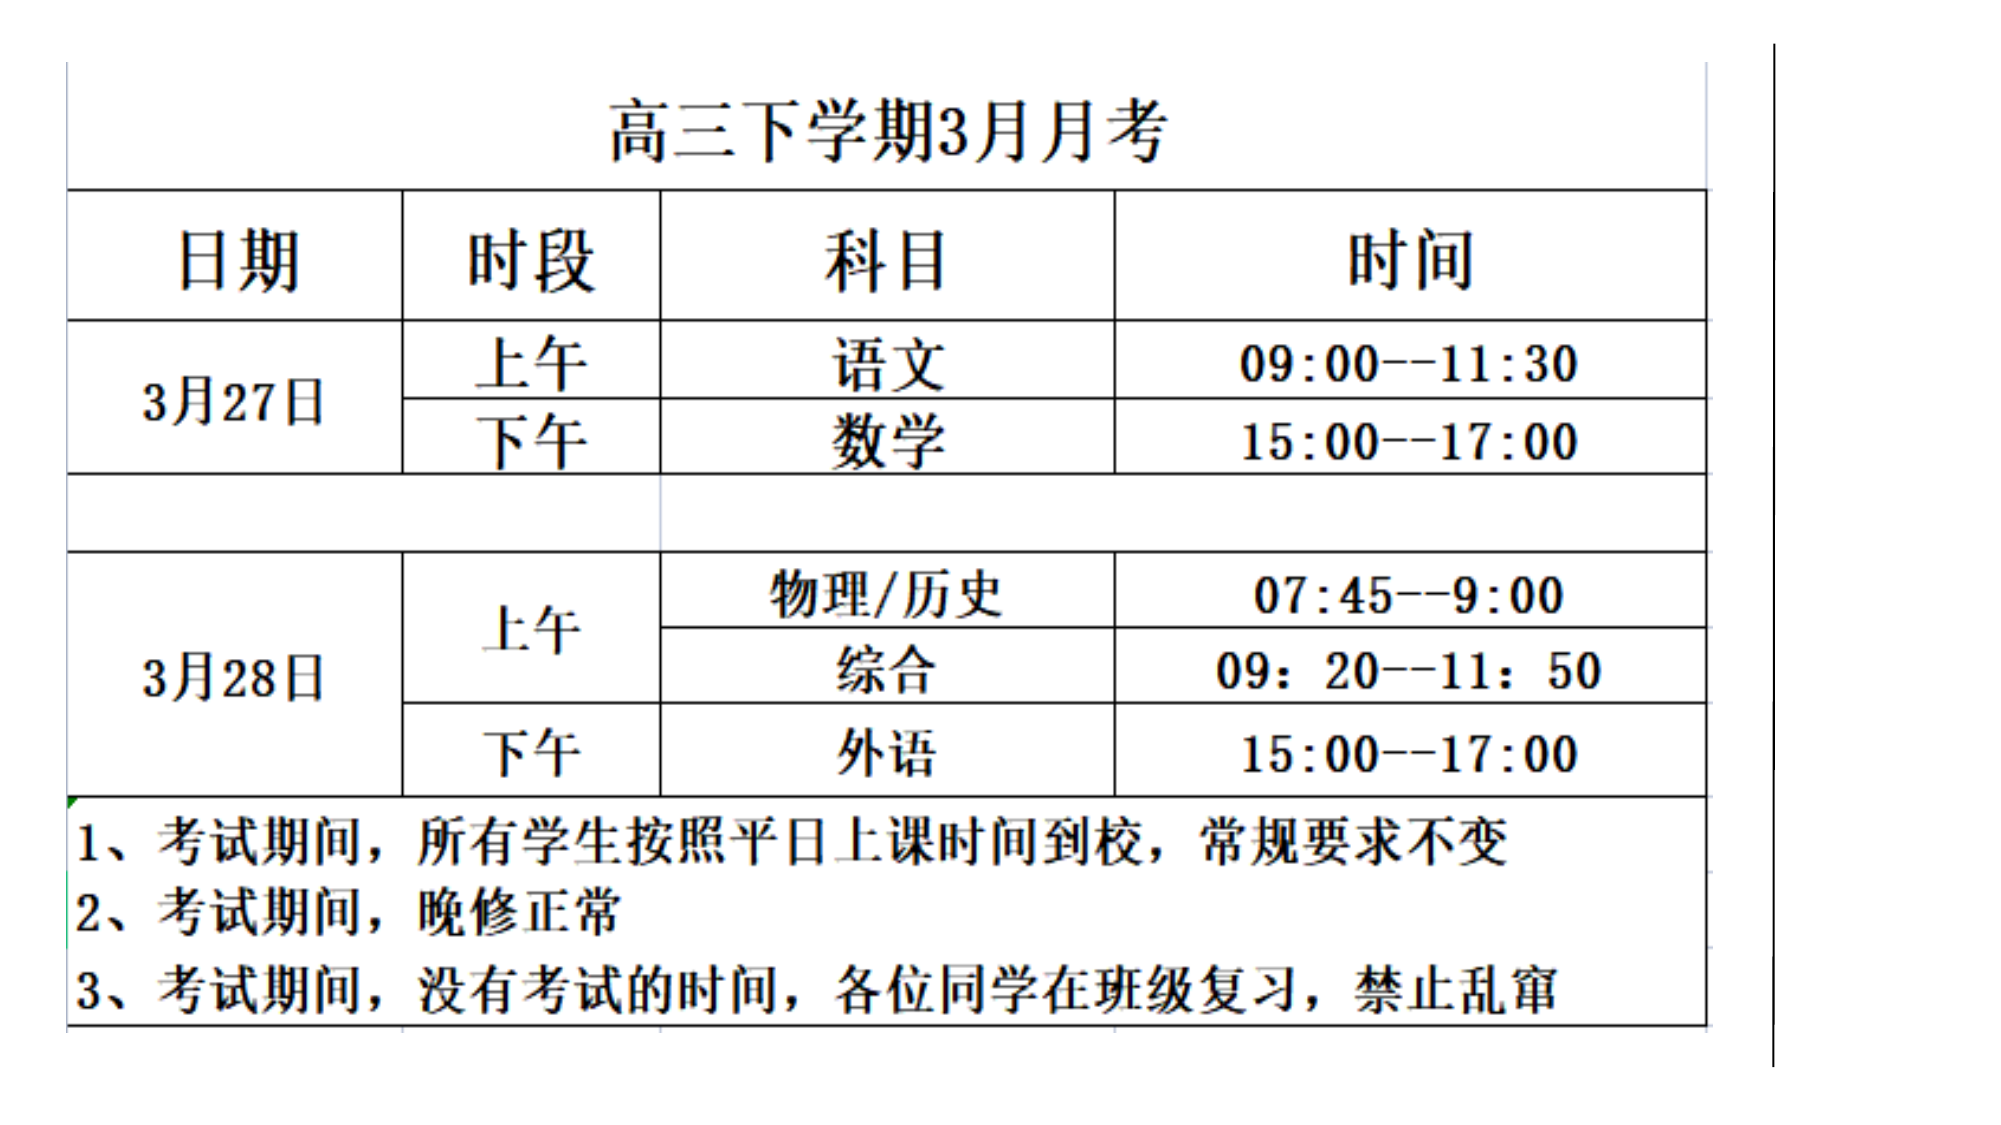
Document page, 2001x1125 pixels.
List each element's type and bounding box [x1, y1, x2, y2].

picture [66, 62, 1713, 1033]
